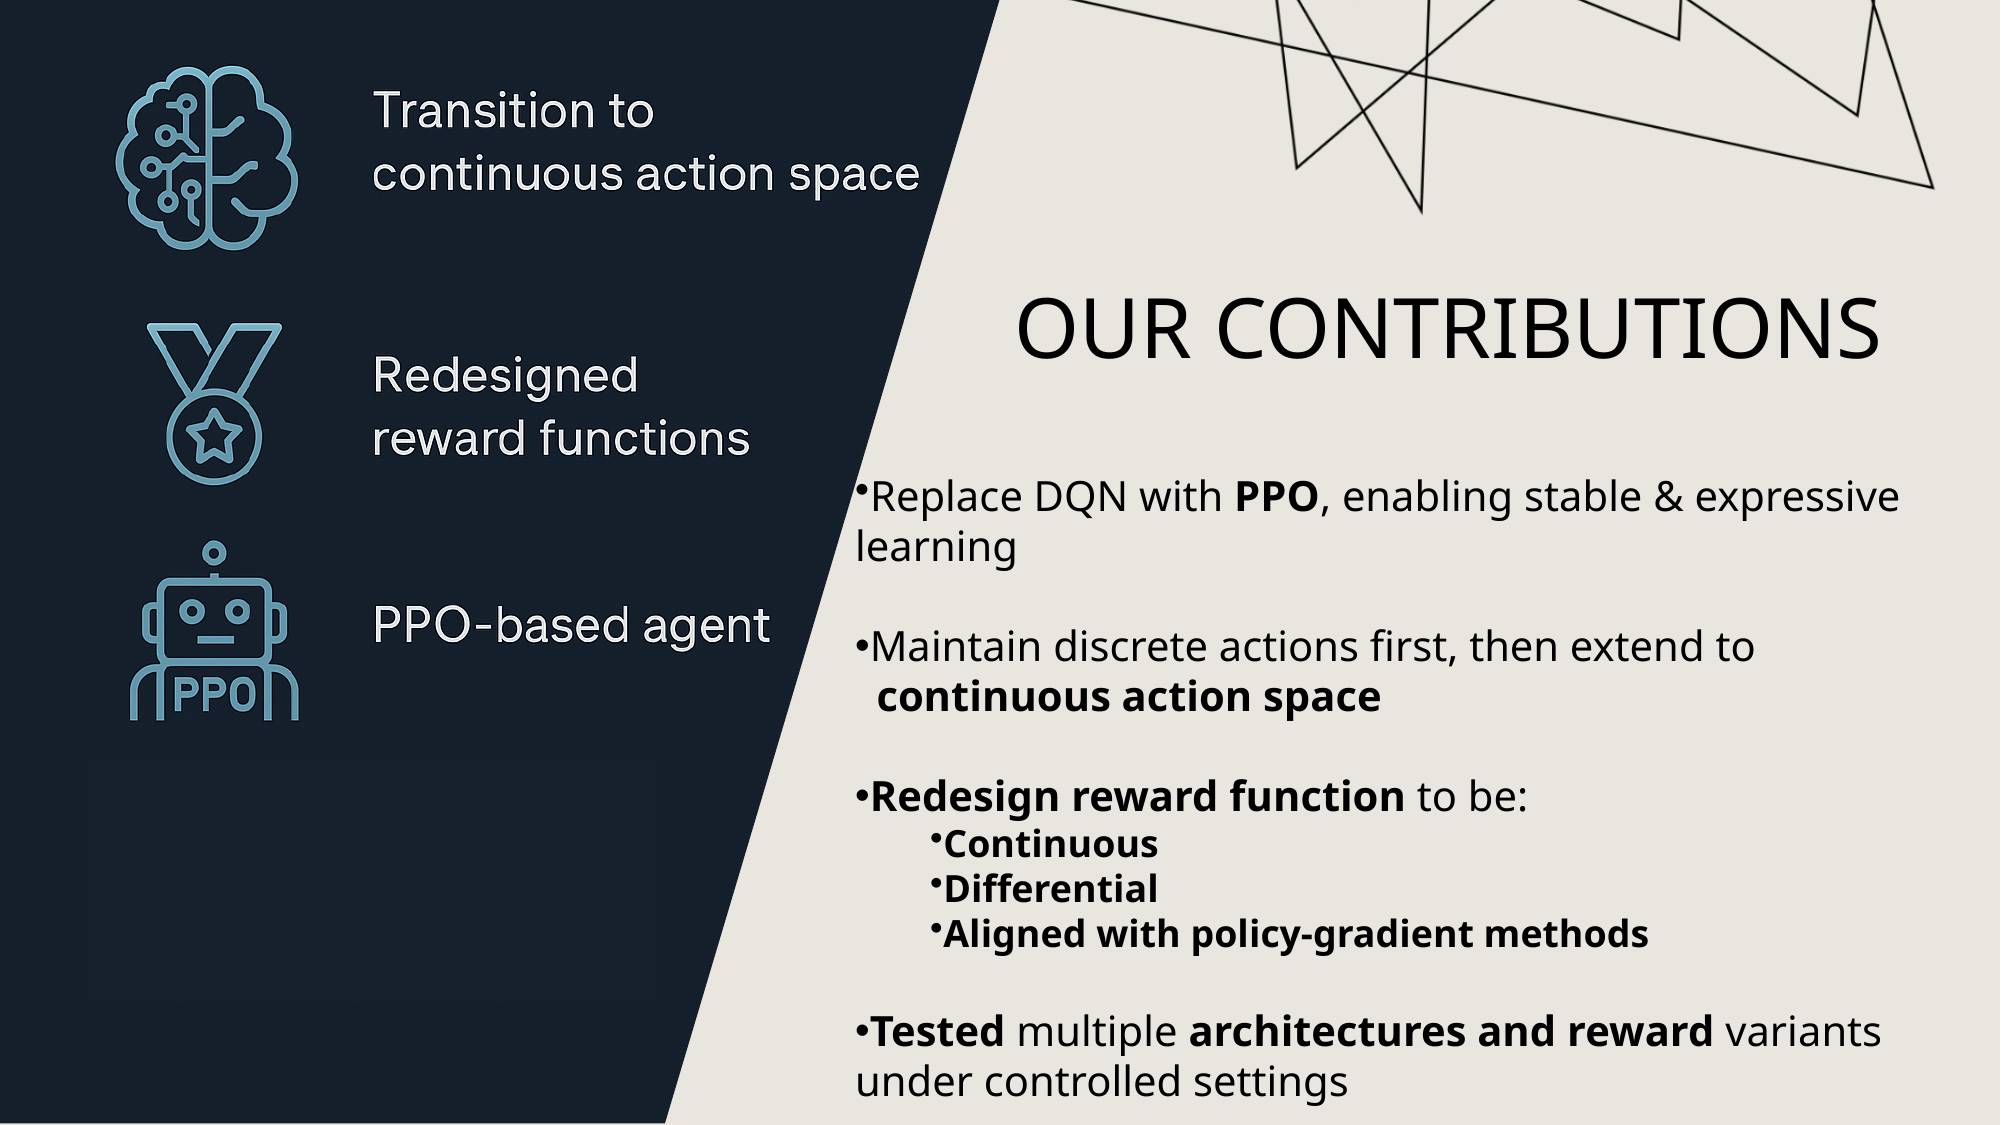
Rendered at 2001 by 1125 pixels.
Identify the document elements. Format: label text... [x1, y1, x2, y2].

text_box Replace DQN with PPO, enabling stable & expressive learning Maintain discrete actions first, then extend to continuous action space Redesign reward function to be: Continuous Differential Aligned with policy-gradient methods Tested multiple architectures and reward variants under controlled settings [1000, 462, 2000, 1113]
picture [1039, 0, 2001, 216]
picture [0, 0, 1000, 1124]
title Our contributions [1000, 279, 1952, 402]
